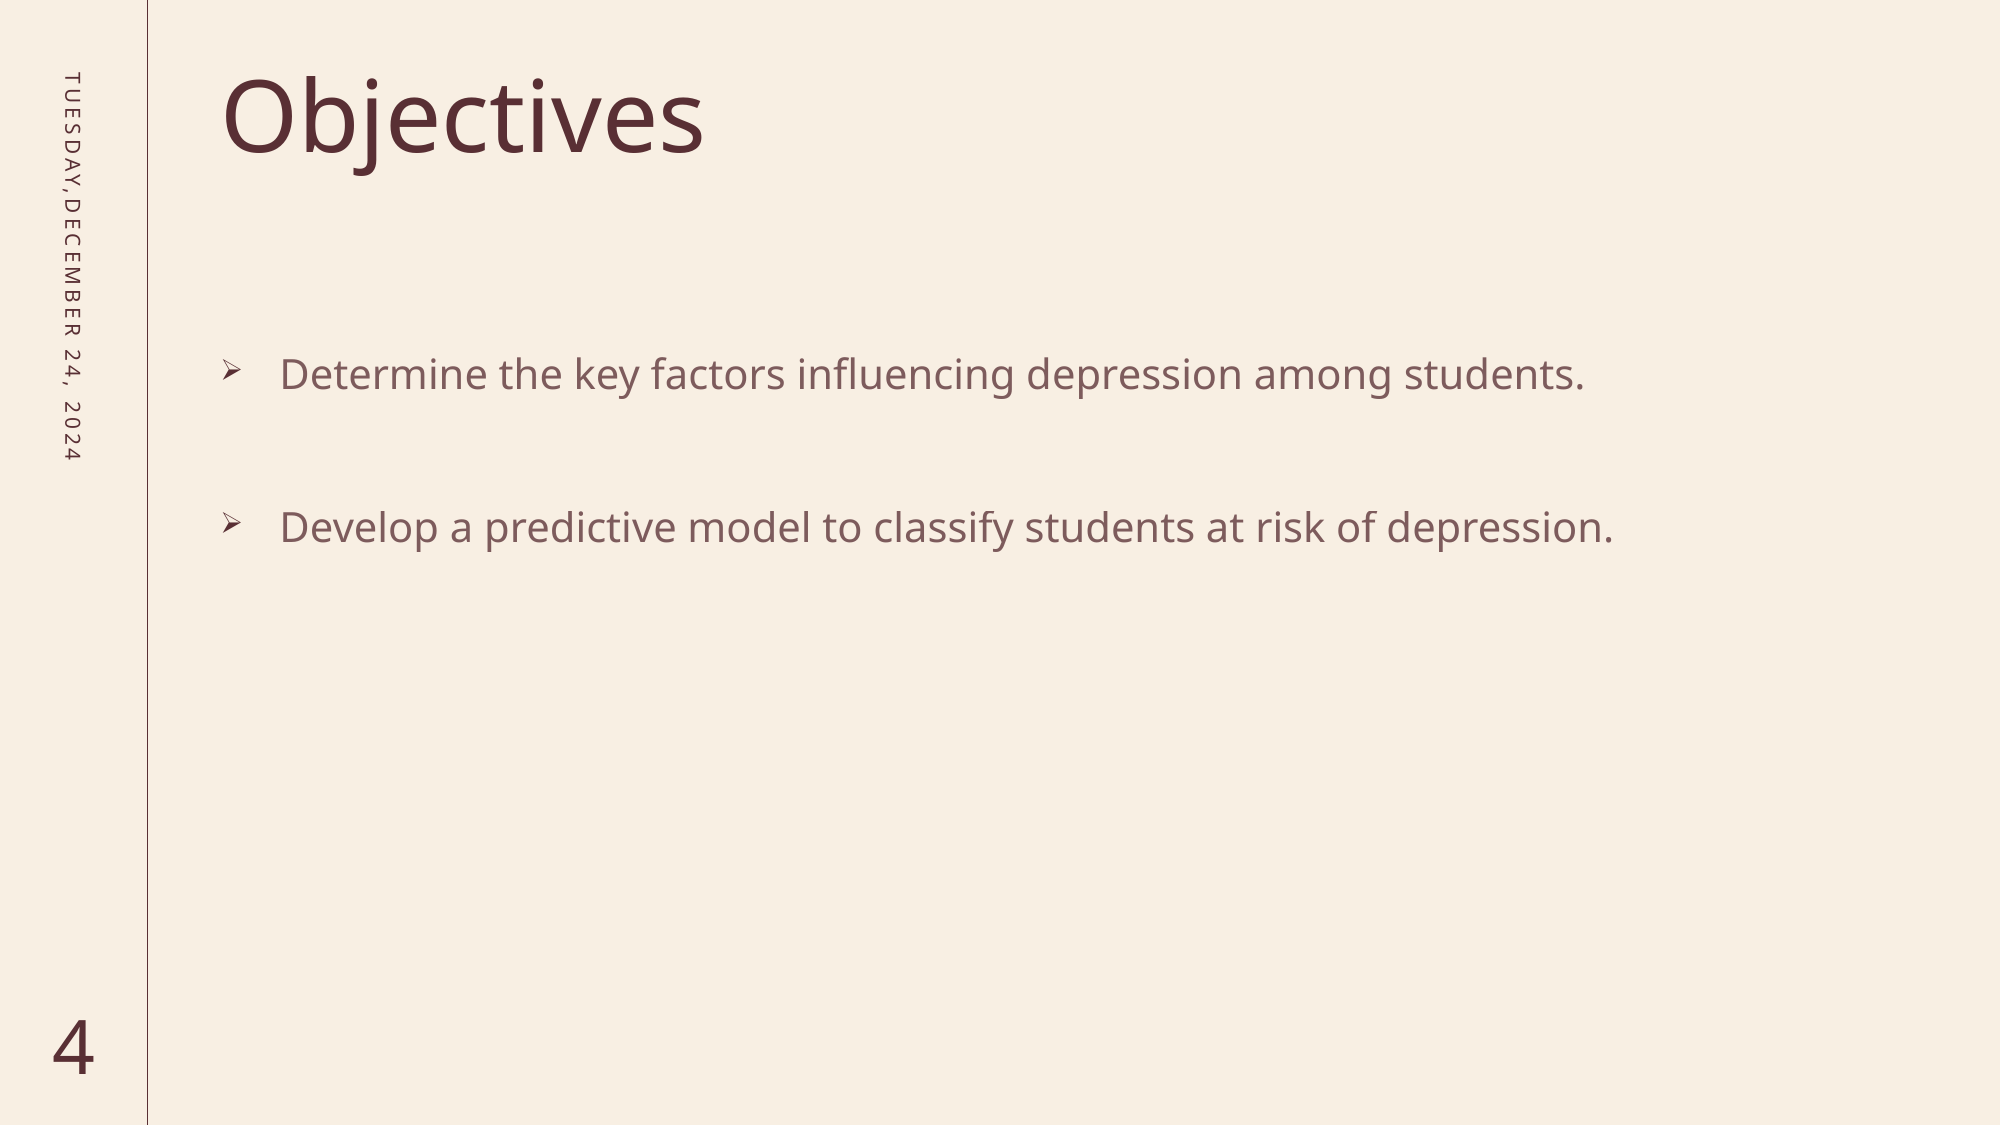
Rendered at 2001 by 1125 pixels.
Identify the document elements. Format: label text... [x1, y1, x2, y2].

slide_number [0, 72, 148, 528]
title Objectives [220, 52, 1928, 260]
slide_number 4 [0, 977, 148, 1125]
list Determine the key factors influencing depression among students.​ Develop a predictive model to classify students at risk of depression.​ [220, 338, 1928, 1053]
